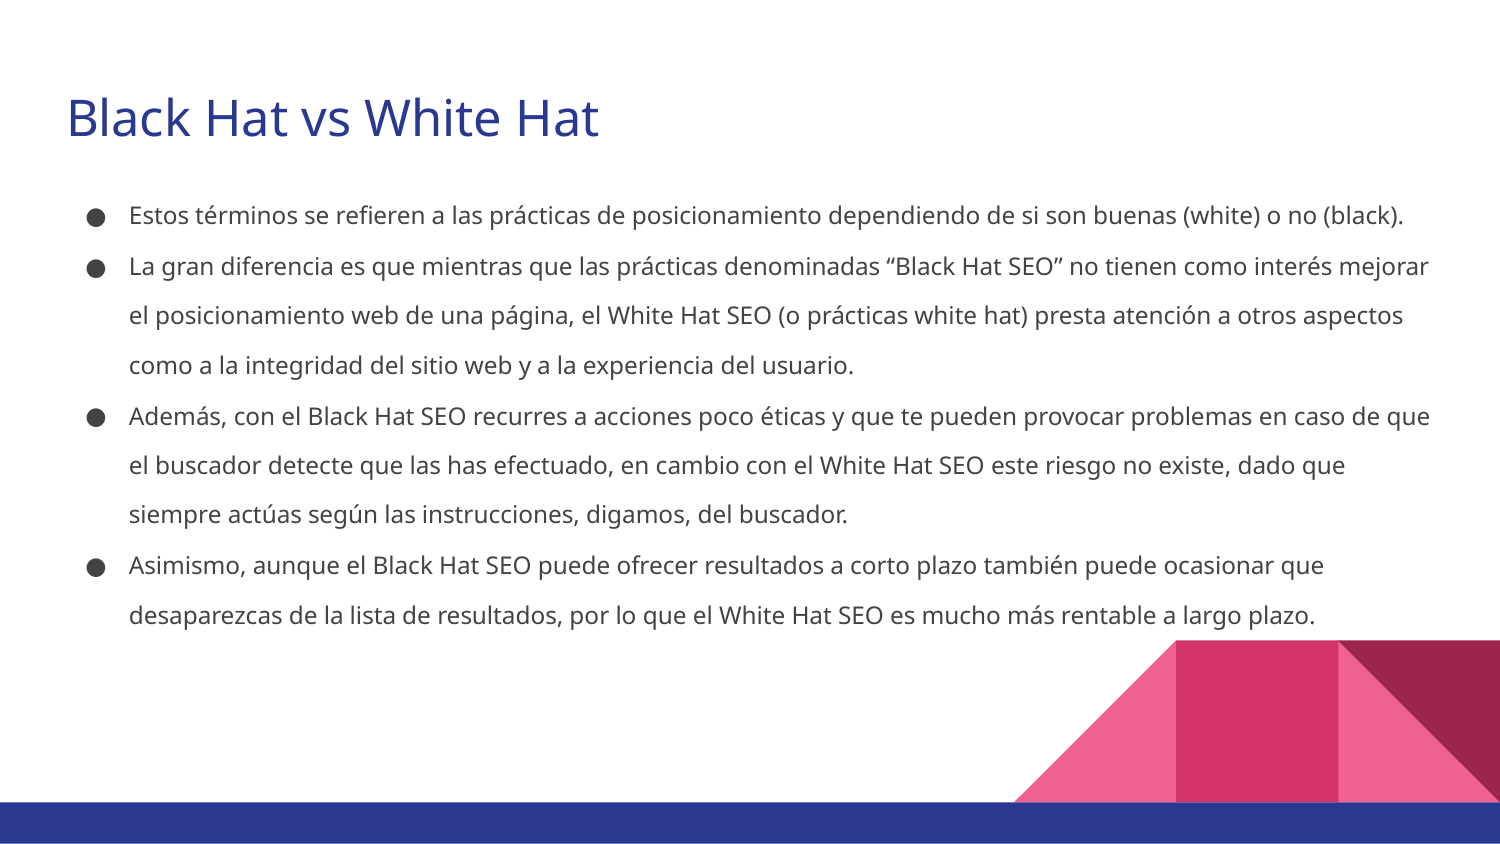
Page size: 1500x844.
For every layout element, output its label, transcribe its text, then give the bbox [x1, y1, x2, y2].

list Estos términos se refieren a las prácticas de posicionamiento dependiendo de si son buenas (white) o no (black). La gran diferencia es que mientras que las prácticas denominadas “Black Hat SEO” no tienen como interés mejorar el posicionamiento web de una página, el White Hat SEO (o prácticas white hat) presta atención a otros aspectos como a la integridad del sitio web y a la experiencia del usuario. Además, con el Black Hat SEO recurres a acciones poco éticas y que te pueden provocar problemas en caso de que el buscador detecte que las has efectuado, en cambio con el White Hat SEO este riesgo no existe, dado que siempre actúas según las instrucciones, digamos, del buscador. Asimismo, aunque el Black Hat SEO puede ofrecer resultados a corto plazo también puede ocasionar que desaparezcas de la lista de resultados, por lo que el White Hat SEO es mucho más rentable a largo plazo. [51, 166, 1449, 696]
title Black Hat vs White Hat [51, 67, 1449, 166]
